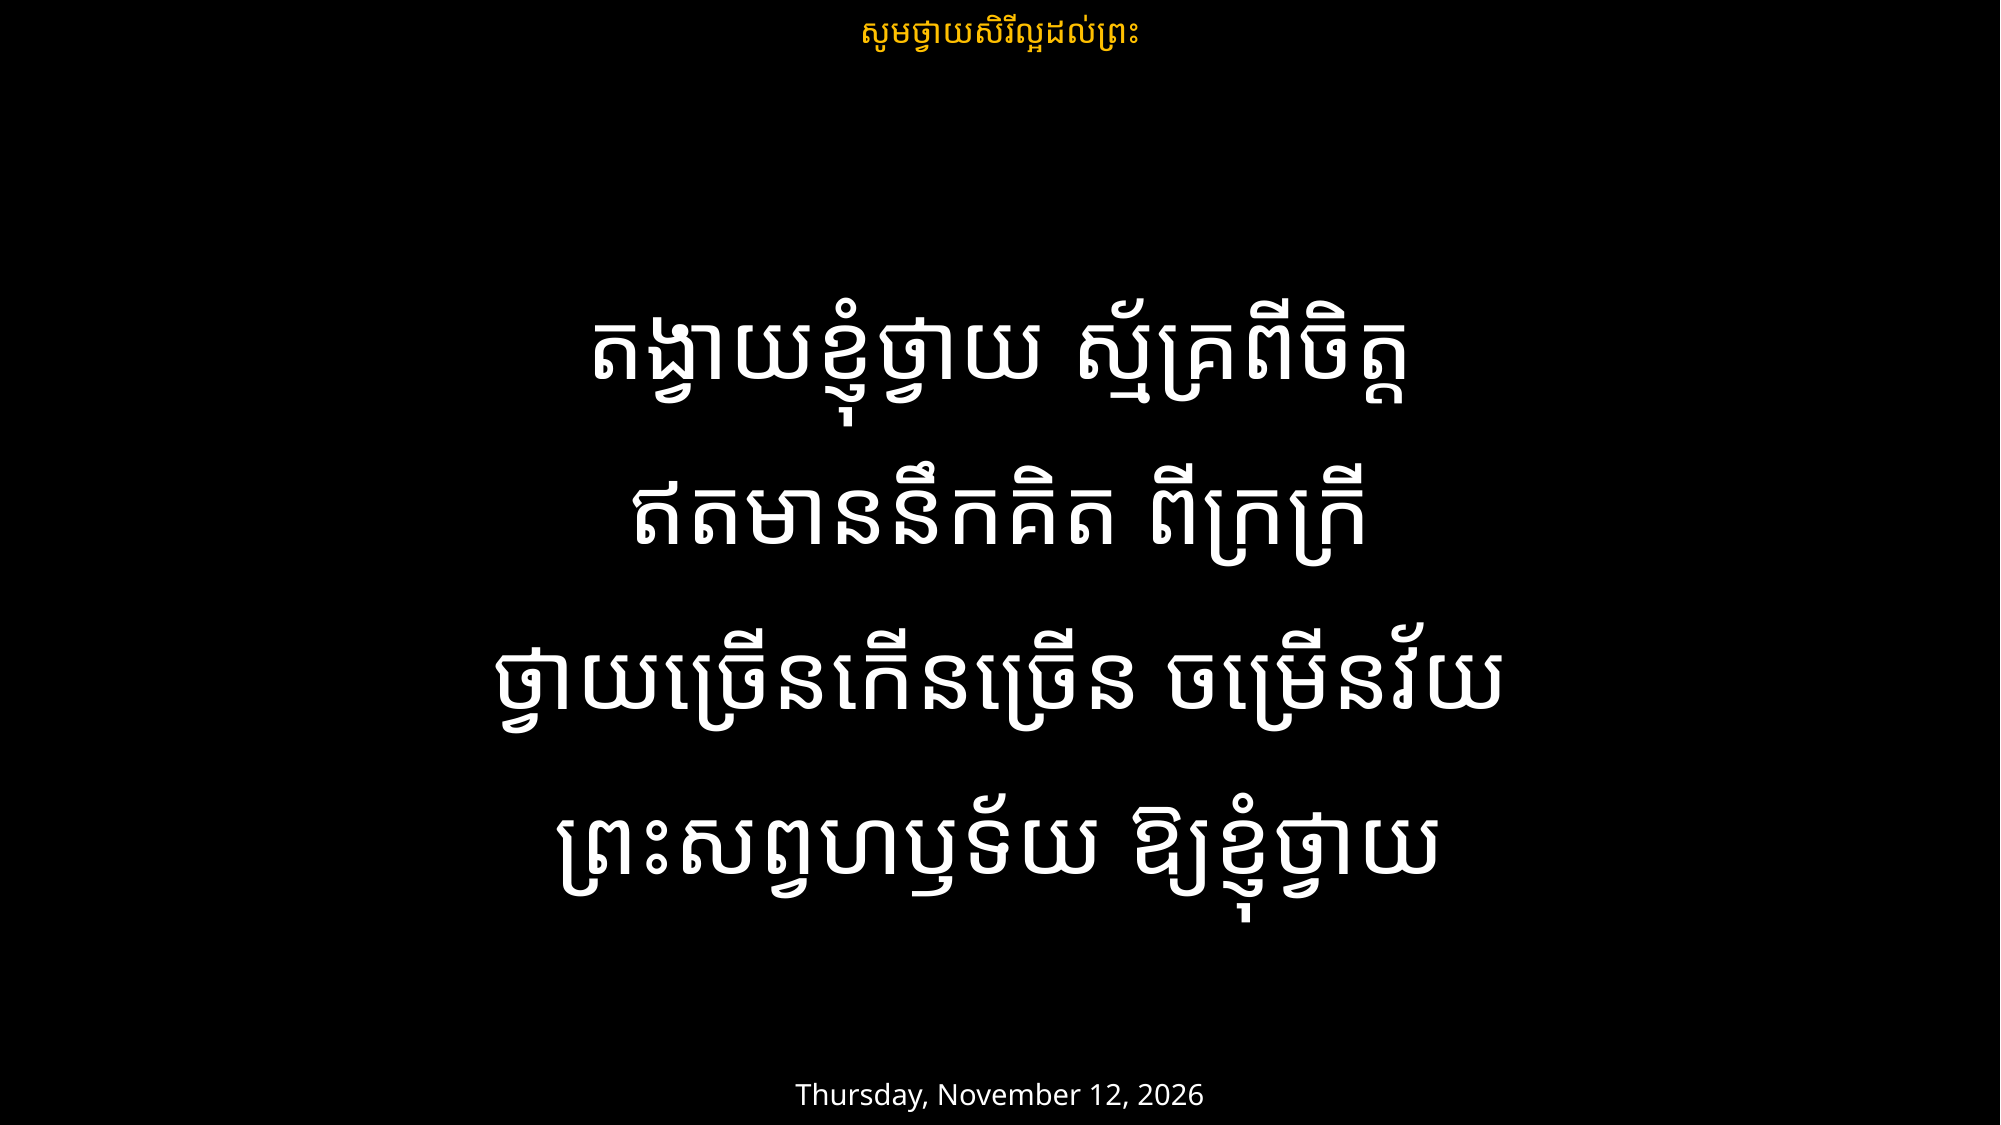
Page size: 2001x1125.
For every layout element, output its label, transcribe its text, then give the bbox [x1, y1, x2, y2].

slide_number ថ្ងៃសៅរ៍ 22 មិនា 2025 [774, 1066, 1225, 1125]
text_box តង្វាយខ្ញុំថ្វាយ ស្ម័គ្រពីចិត្ត ឥតមាននឹកគិត ពីក្រក្រី ថ្វាយច្រើនកើនច្រើន ចម្រើនវ័យ ព្រះសព្វហឫទ័យ ឱ្យខ្ញុំថ្វាយ [0, 53, 2000, 1072]
footer សូមថ្វាយសិរីល្អដល់ព្រះ [662, 0, 1338, 60]
